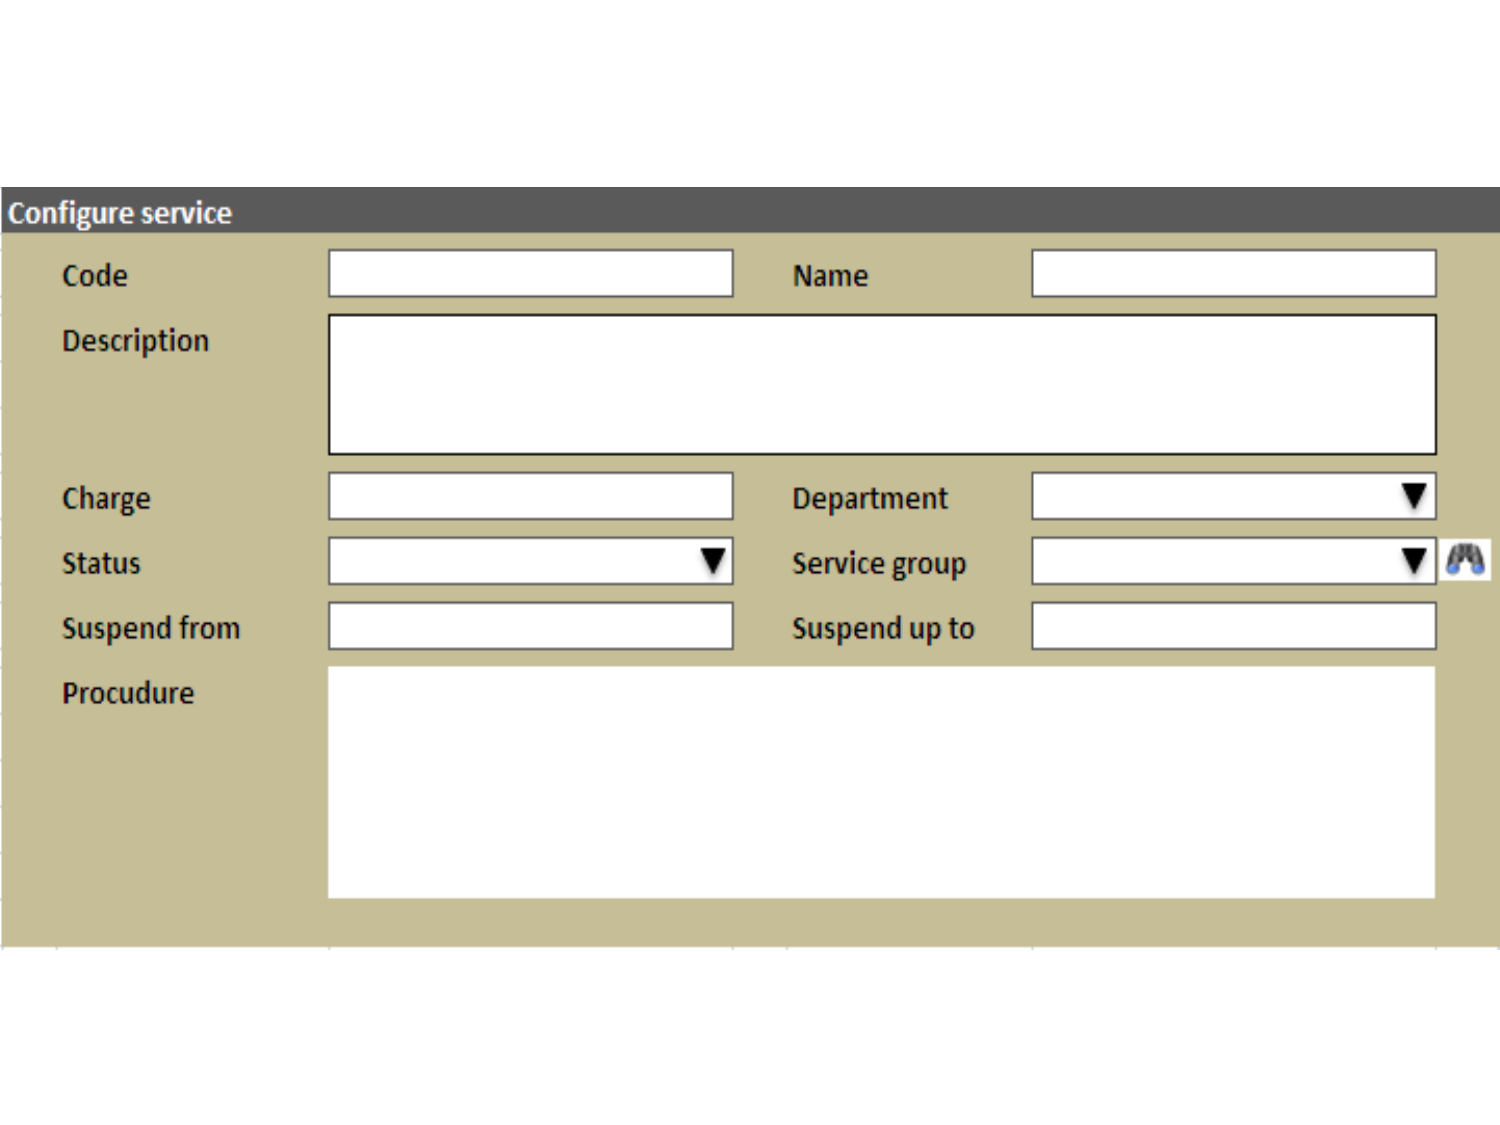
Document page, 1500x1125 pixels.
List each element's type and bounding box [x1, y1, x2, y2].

picture [0, 187, 1500, 951]
